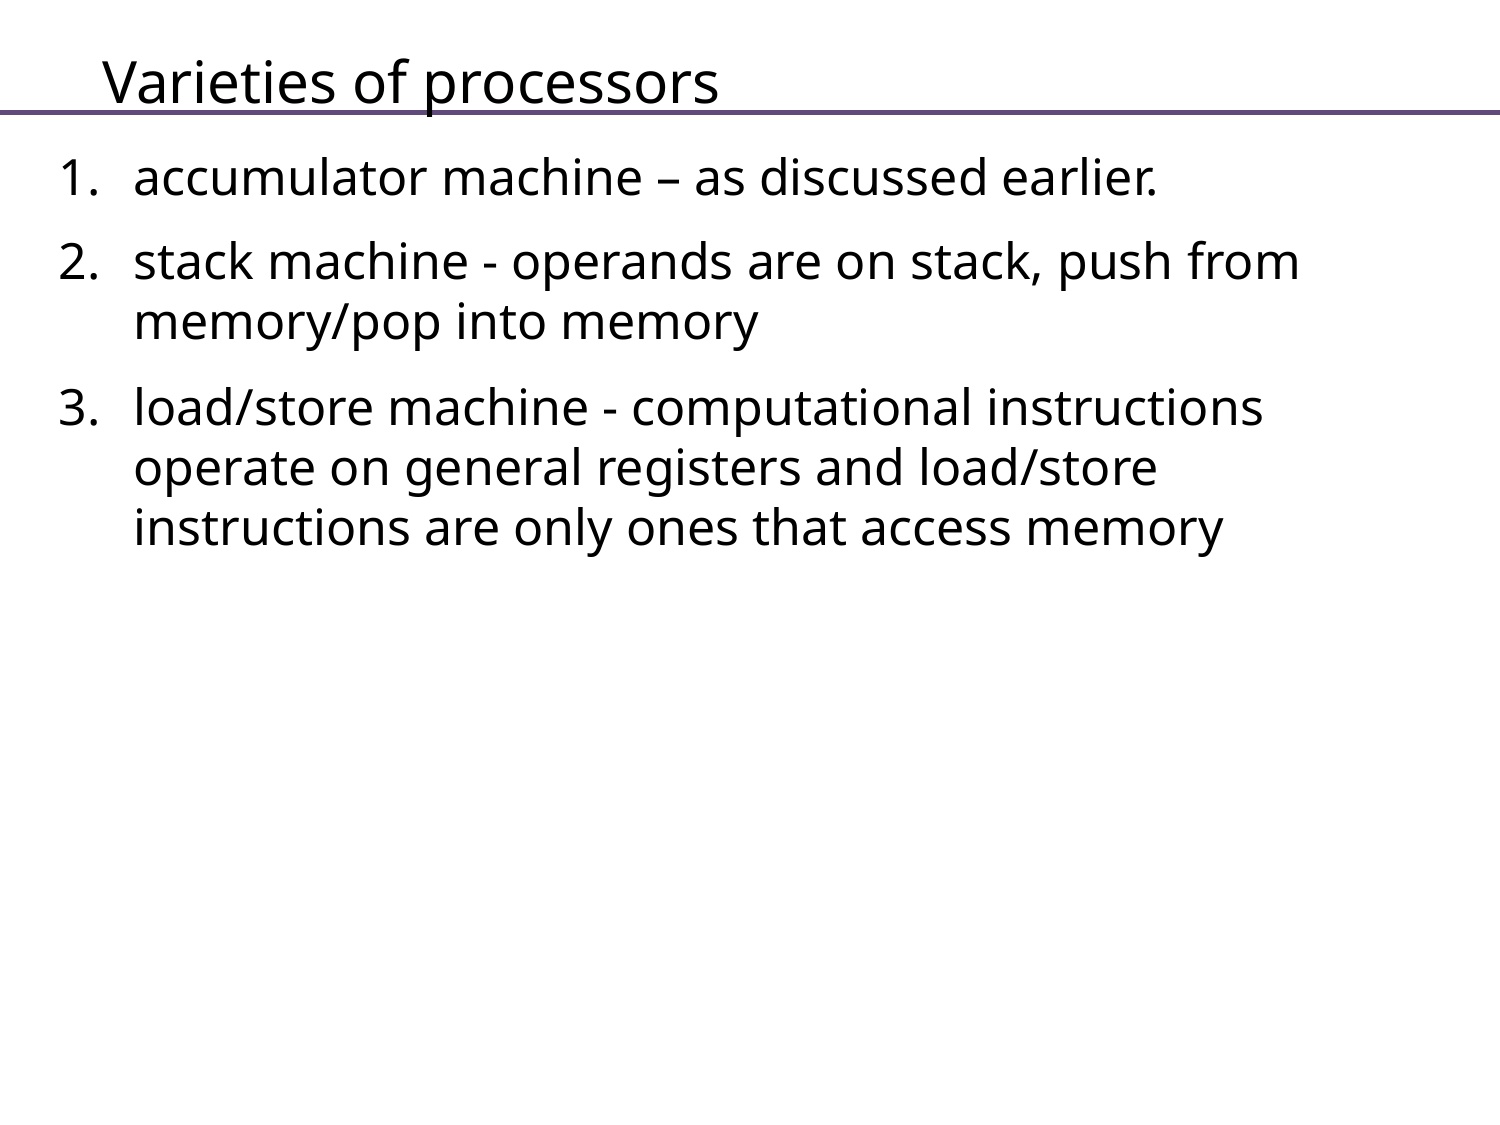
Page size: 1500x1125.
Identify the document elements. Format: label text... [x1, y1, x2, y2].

text_box Varieties of processors [87, 37, 775, 111]
list accumulator machine – as discussed earlier. stack machine - operands are on stack, push from memory/pop into memory load/store machine - computational instructions operate on general registers and load/store instructions are only ones that access memory [43, 137, 1457, 1038]
